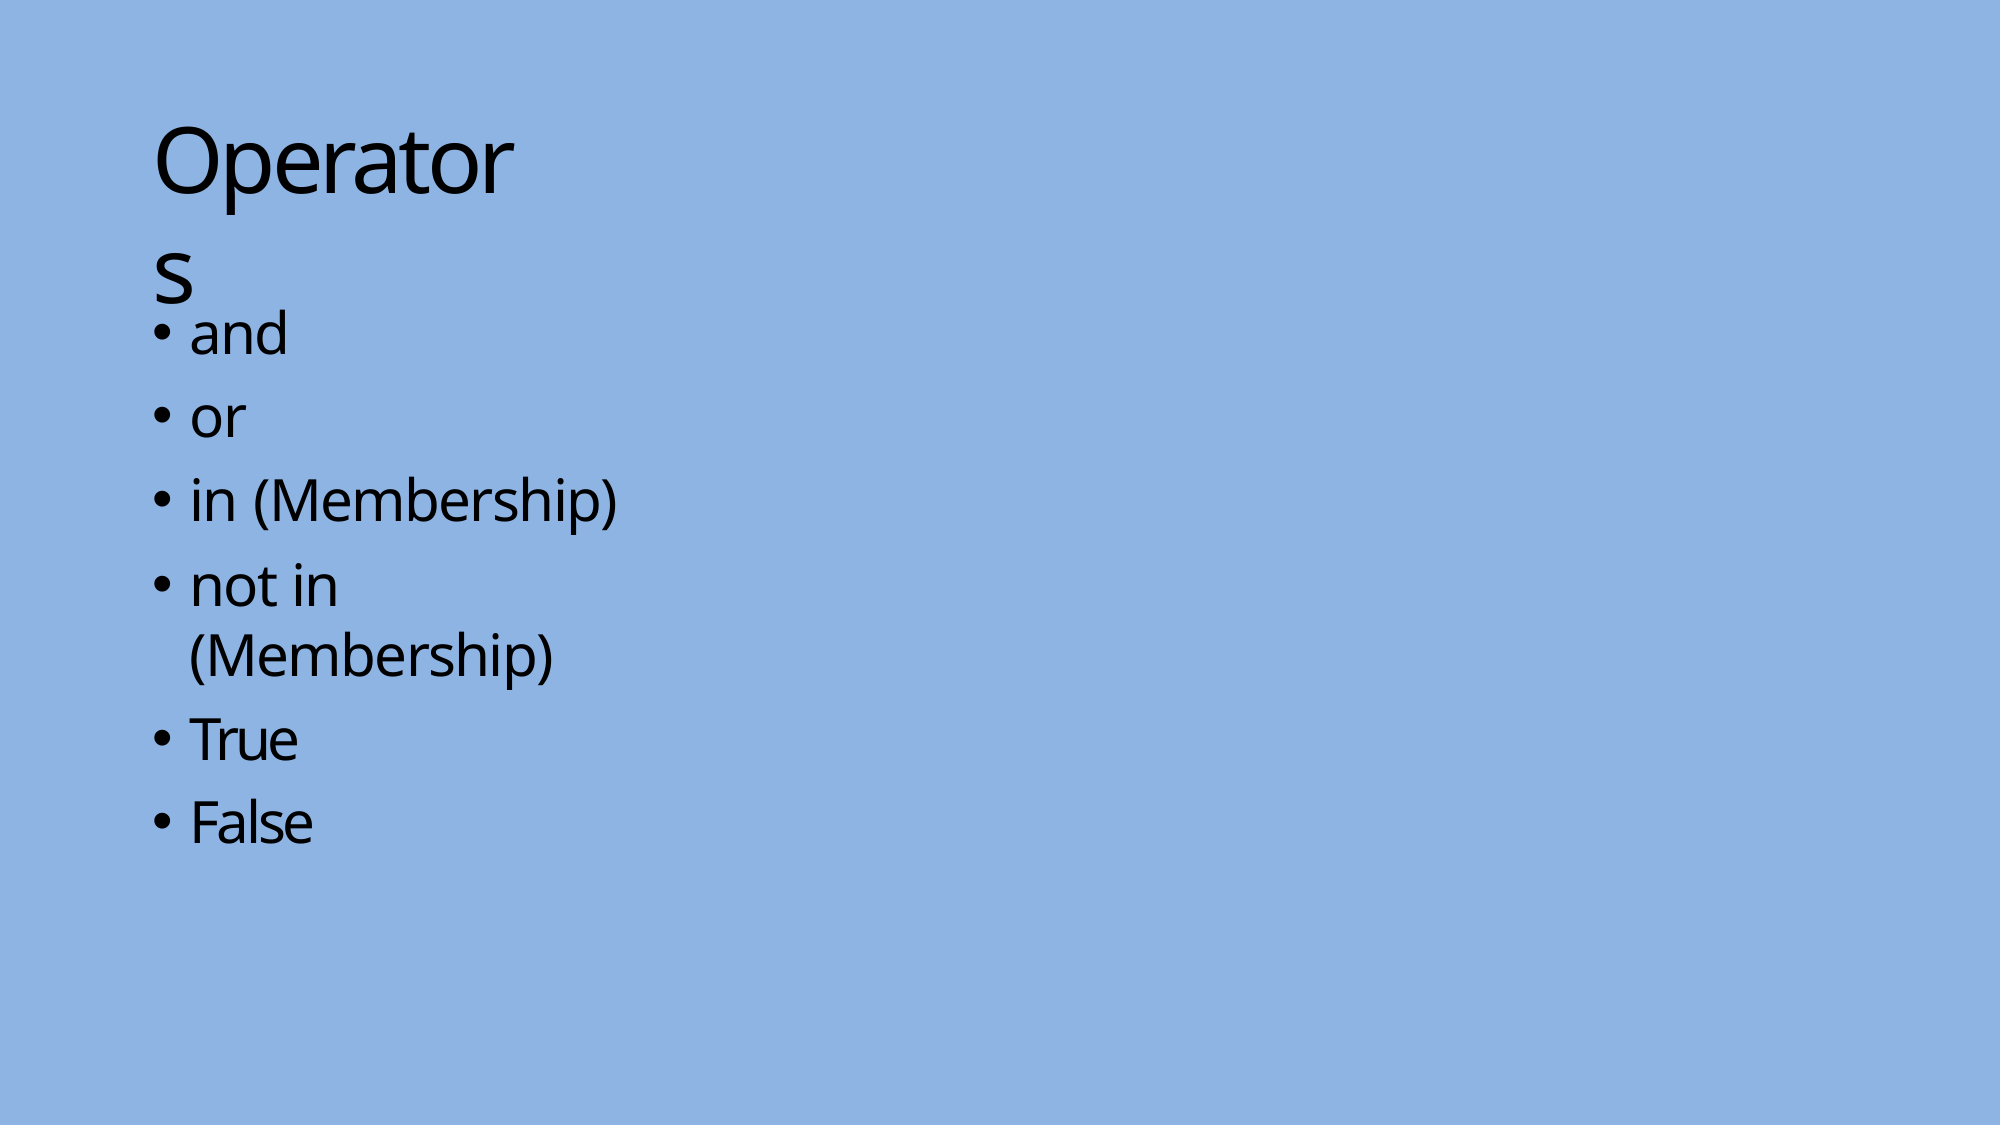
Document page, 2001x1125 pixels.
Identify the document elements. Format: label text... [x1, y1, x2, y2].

text_box and or in (Membership) not in (Membership) True False [150, 281, 682, 855]
title Operators [150, 100, 522, 281]
